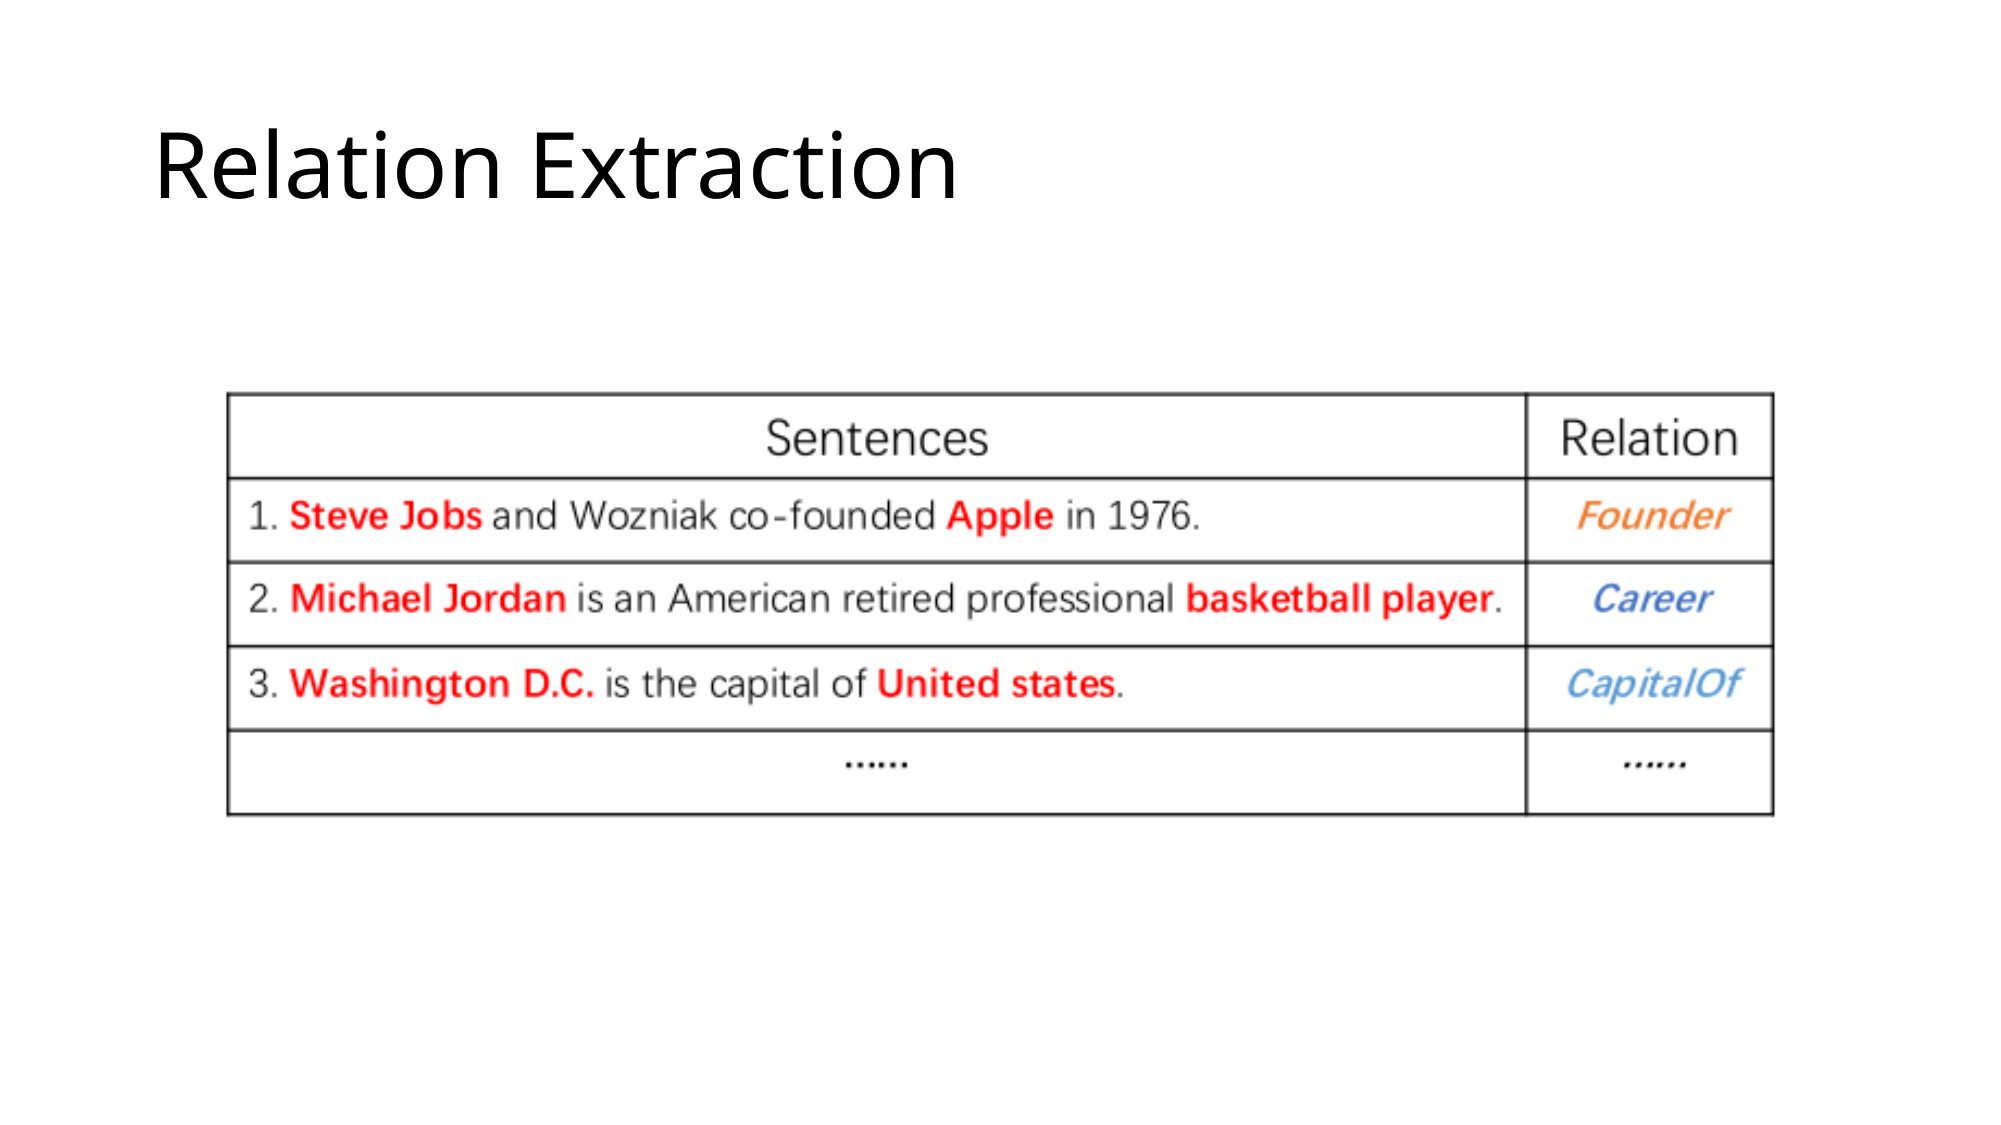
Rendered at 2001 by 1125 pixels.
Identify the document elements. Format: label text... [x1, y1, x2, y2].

title Relation Extraction [137, 59, 1863, 278]
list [214, 386, 1786, 831]
